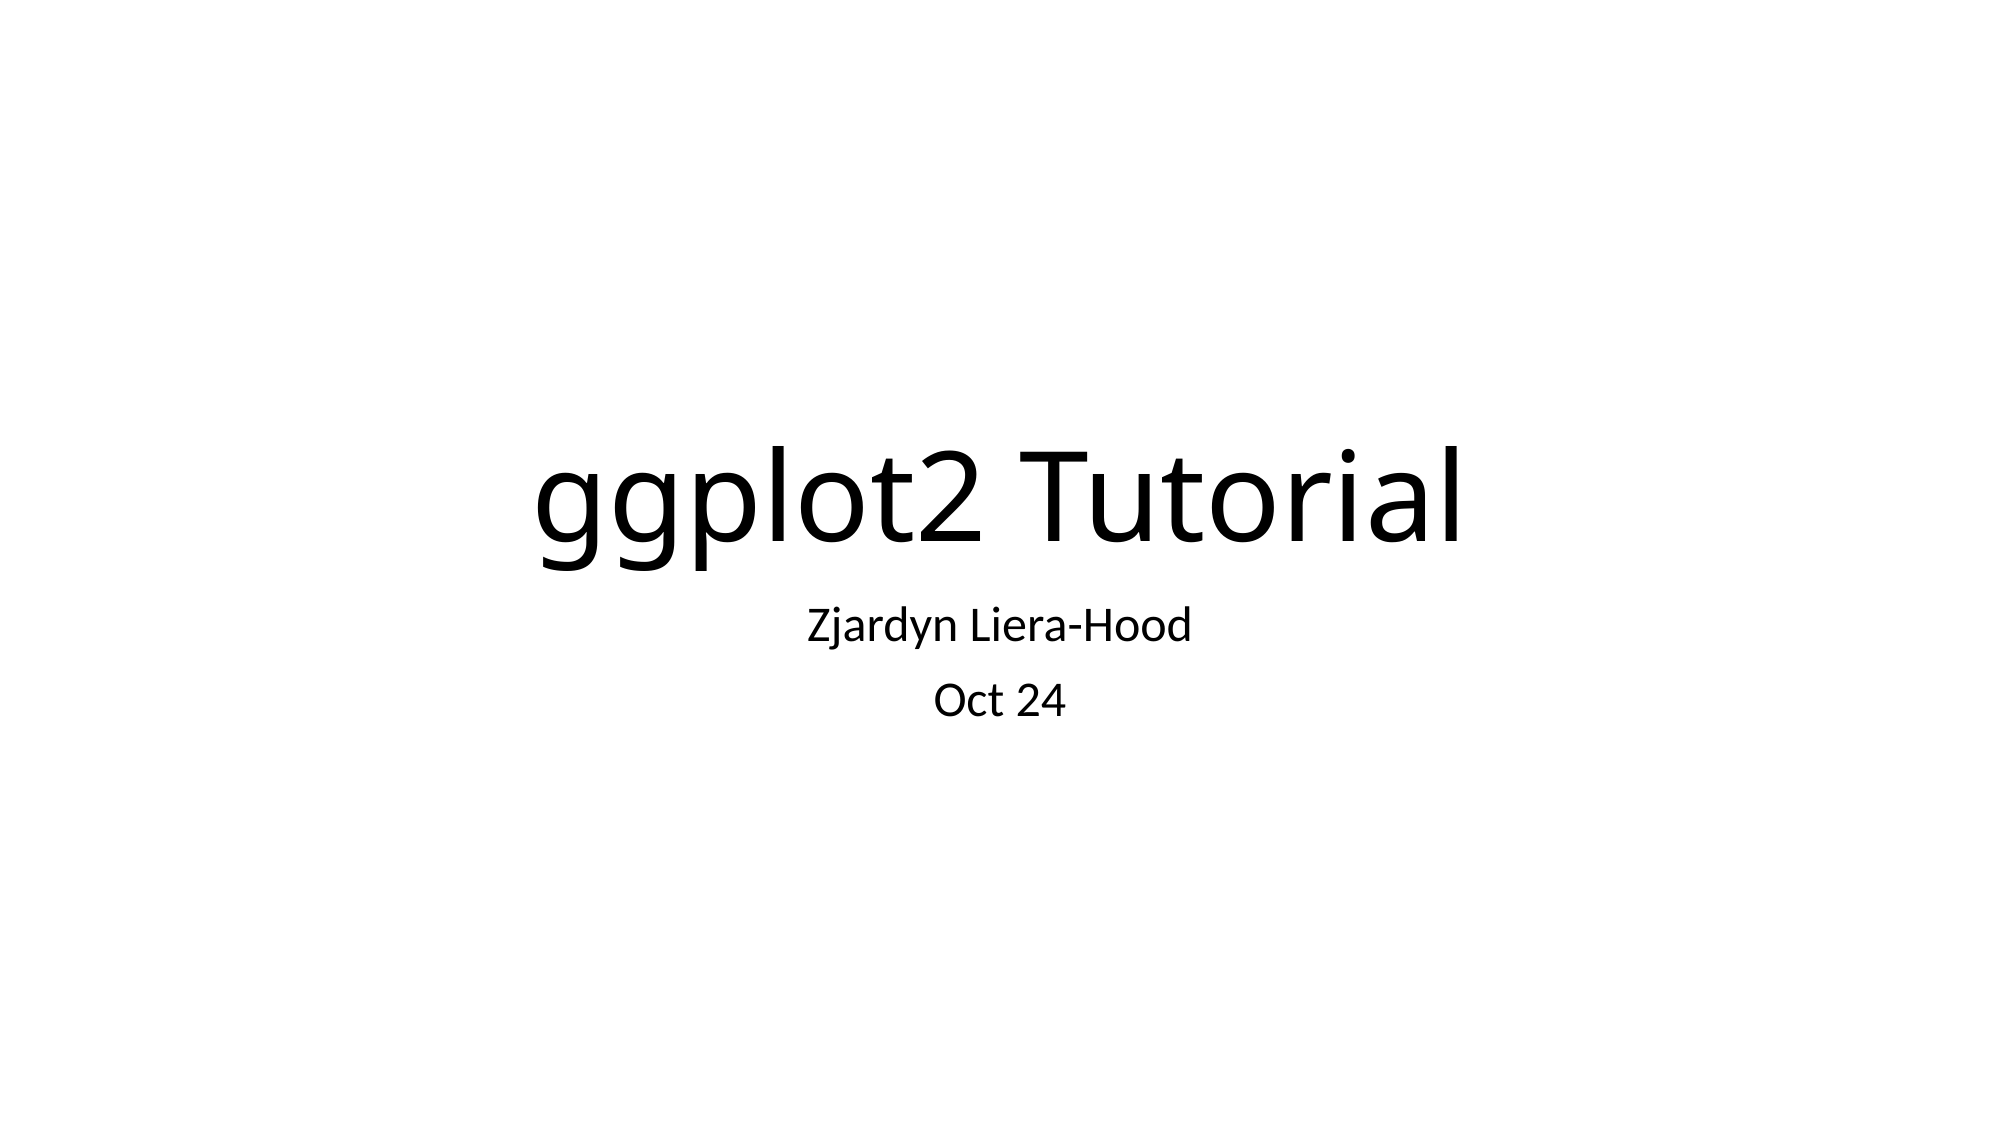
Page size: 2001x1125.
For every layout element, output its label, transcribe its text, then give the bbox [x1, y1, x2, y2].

title ggplot2 Tutorial [249, 184, 1750, 576]
subtitle Zjardyn Liera-Hood Oct 24 [249, 590, 1750, 863]
